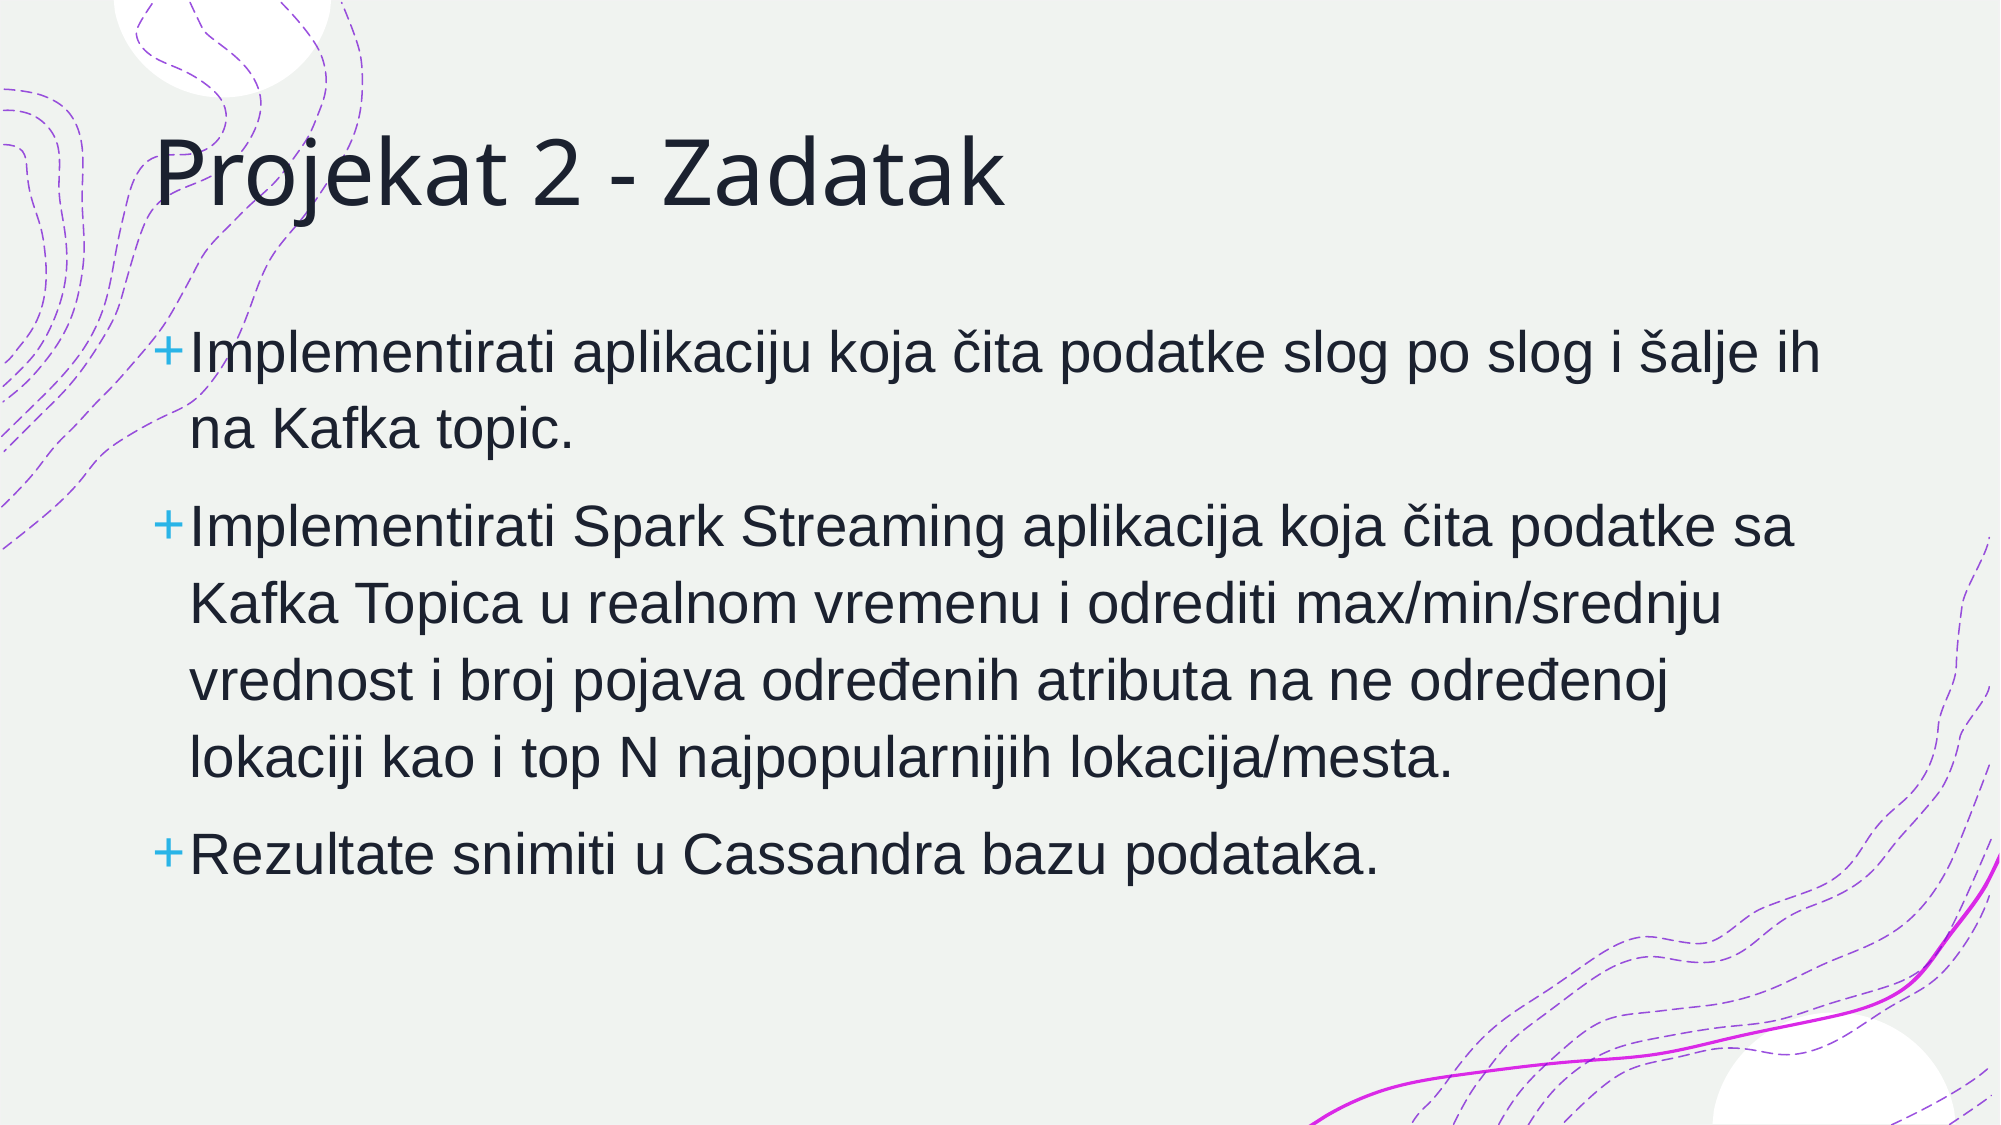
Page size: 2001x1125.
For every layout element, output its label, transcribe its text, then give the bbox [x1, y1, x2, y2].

title Projekat 2 - Zadatak [137, 59, 1863, 278]
list Implementirati aplikaciju koja čita podatke slog po slog i šalje ih na Kafka topic. Implementirati Spark Streaming aplikacija koja čita podatke sa Kafka Topica u realnom vremenu i odrediti max/min/srednju vrednost i broj pojava određenih atributa na ne određenoj lokaciji kao i top N najpopularnijih lokacija/mesta. Rezultate snimiti u Cassandra bazu podataka. [137, 299, 1863, 1014]
